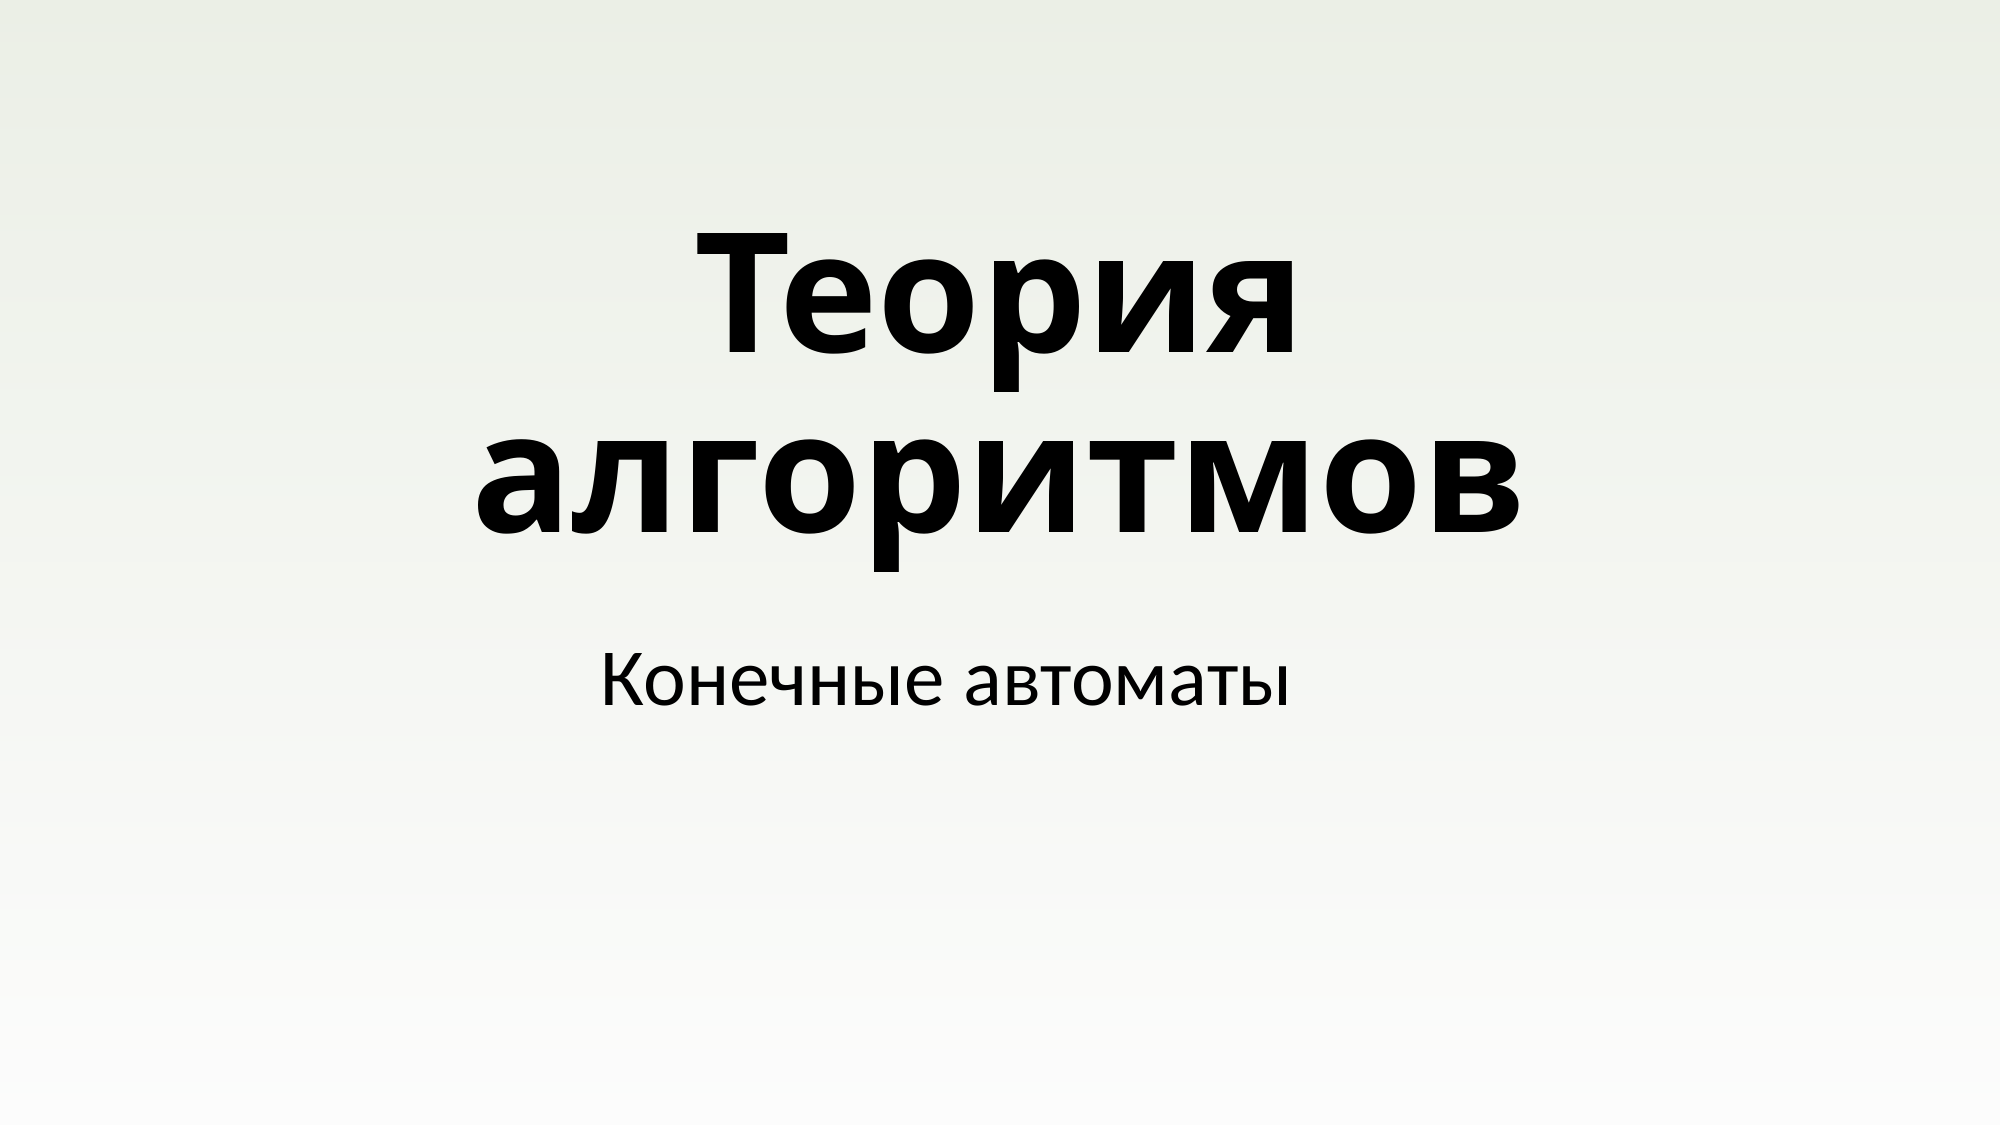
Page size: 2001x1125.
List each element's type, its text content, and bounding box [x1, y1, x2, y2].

subtitle Конечные автоматы [196, 628, 1697, 732]
title Теория алгоритмов [249, 184, 1750, 576]
